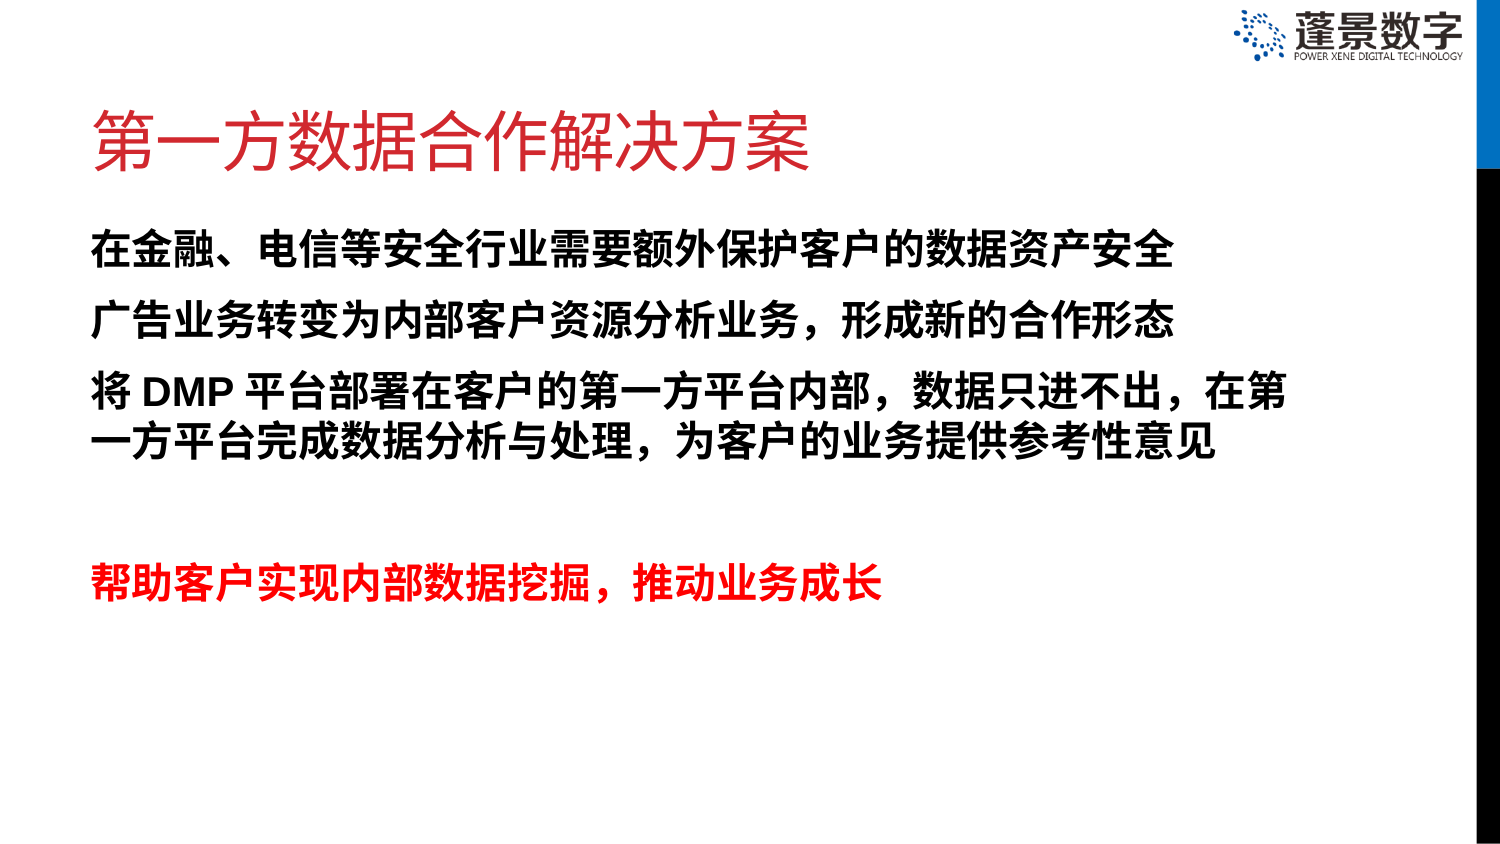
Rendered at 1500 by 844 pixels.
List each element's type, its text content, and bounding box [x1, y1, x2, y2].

picture [1233, 0, 1477, 68]
list 在金融、电信等安全行业需要额外保护客户的数据资产安全 广告业务转变为内部客户资源分析业务，形成新的合作形态 将DMP平台部署在客户的第一方平台内部，数据只进不出，在第一方平台完成数据分析与处理，为客户的业务提供参考性意见 帮助客户实现内部数据挖掘，推动业务成长 [75, 215, 1325, 754]
title 第一方数据合作解决方案 [75, 18, 1025, 188]
